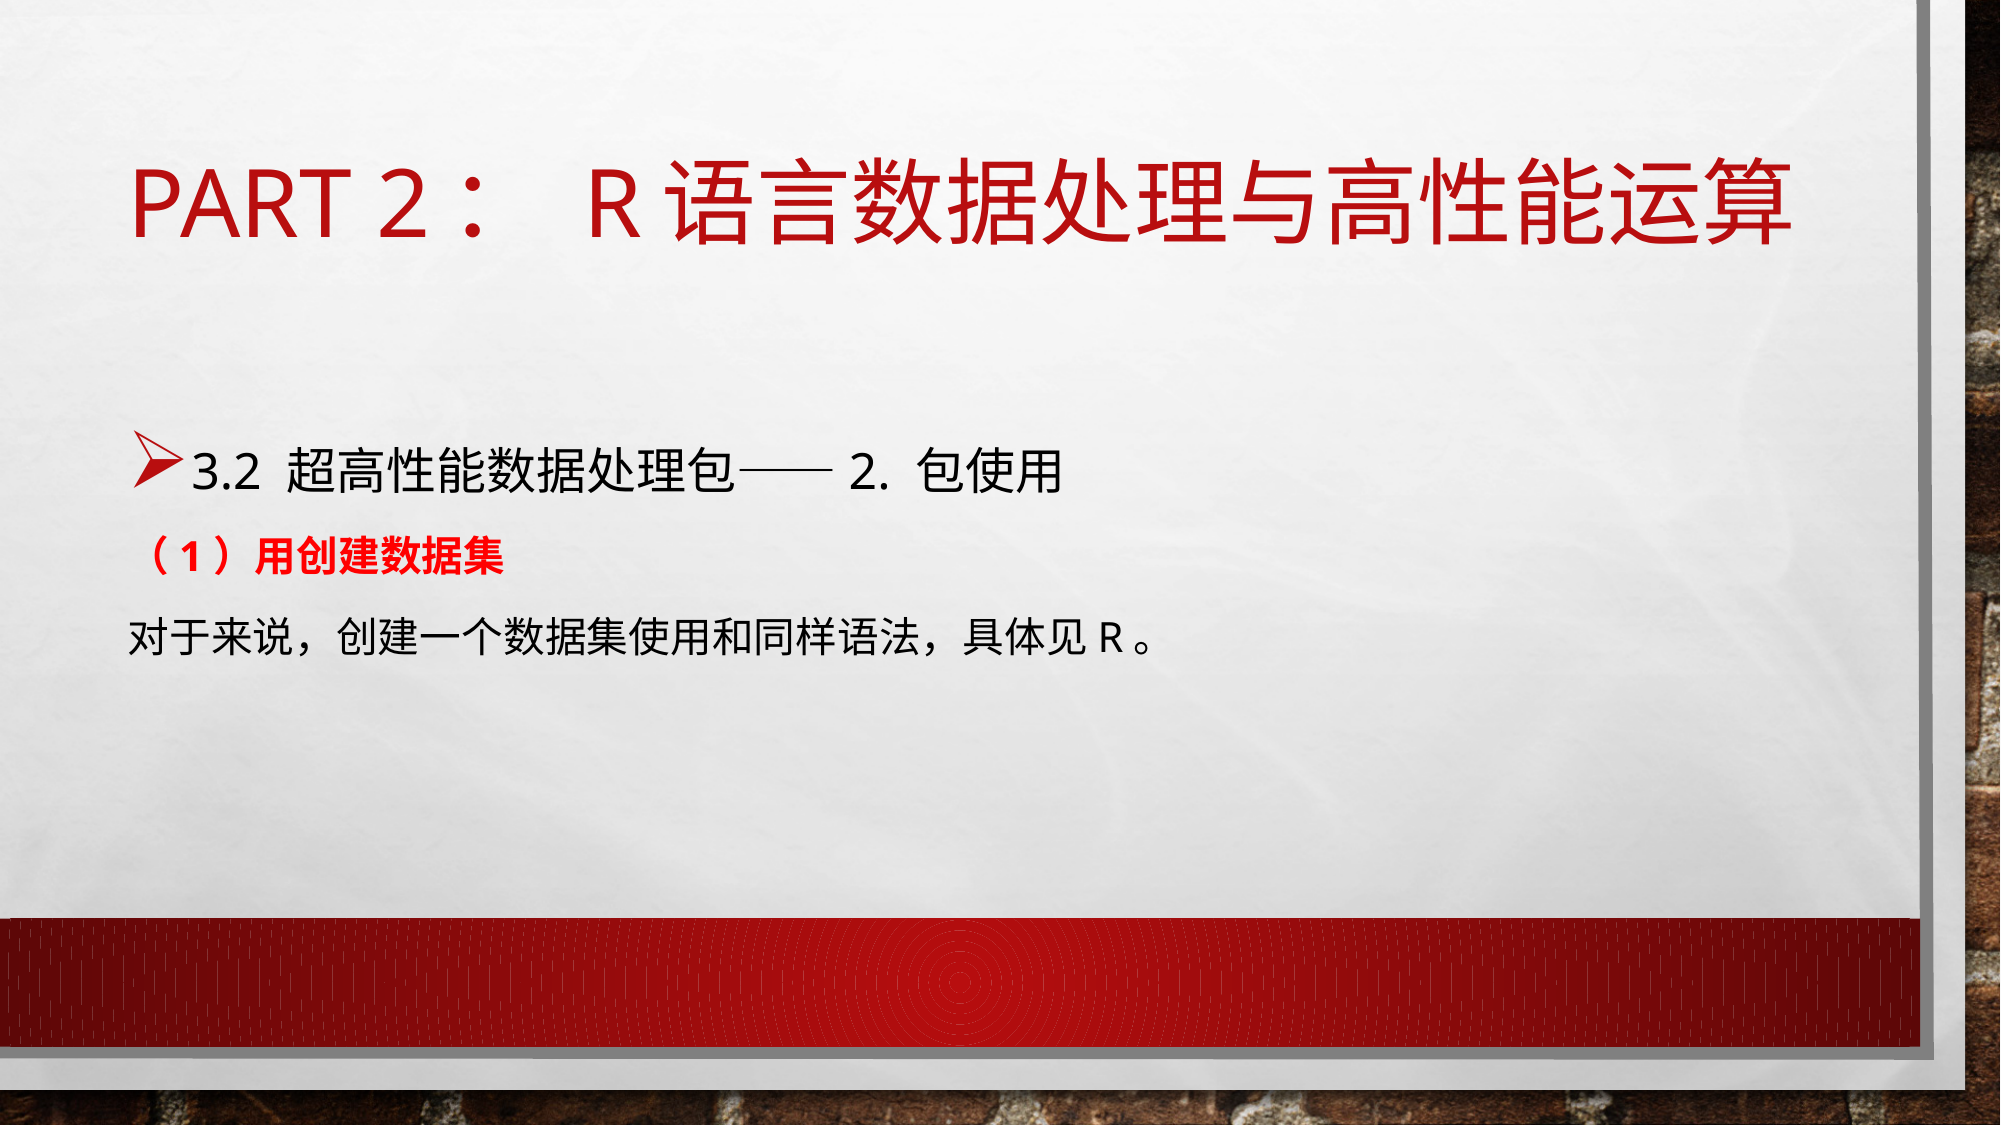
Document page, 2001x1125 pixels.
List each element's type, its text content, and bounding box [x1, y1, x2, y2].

picture [0, 0, 2000, 1125]
title Part 2： R语言数据处理与高性能运算 [112, 112, 1847, 302]
